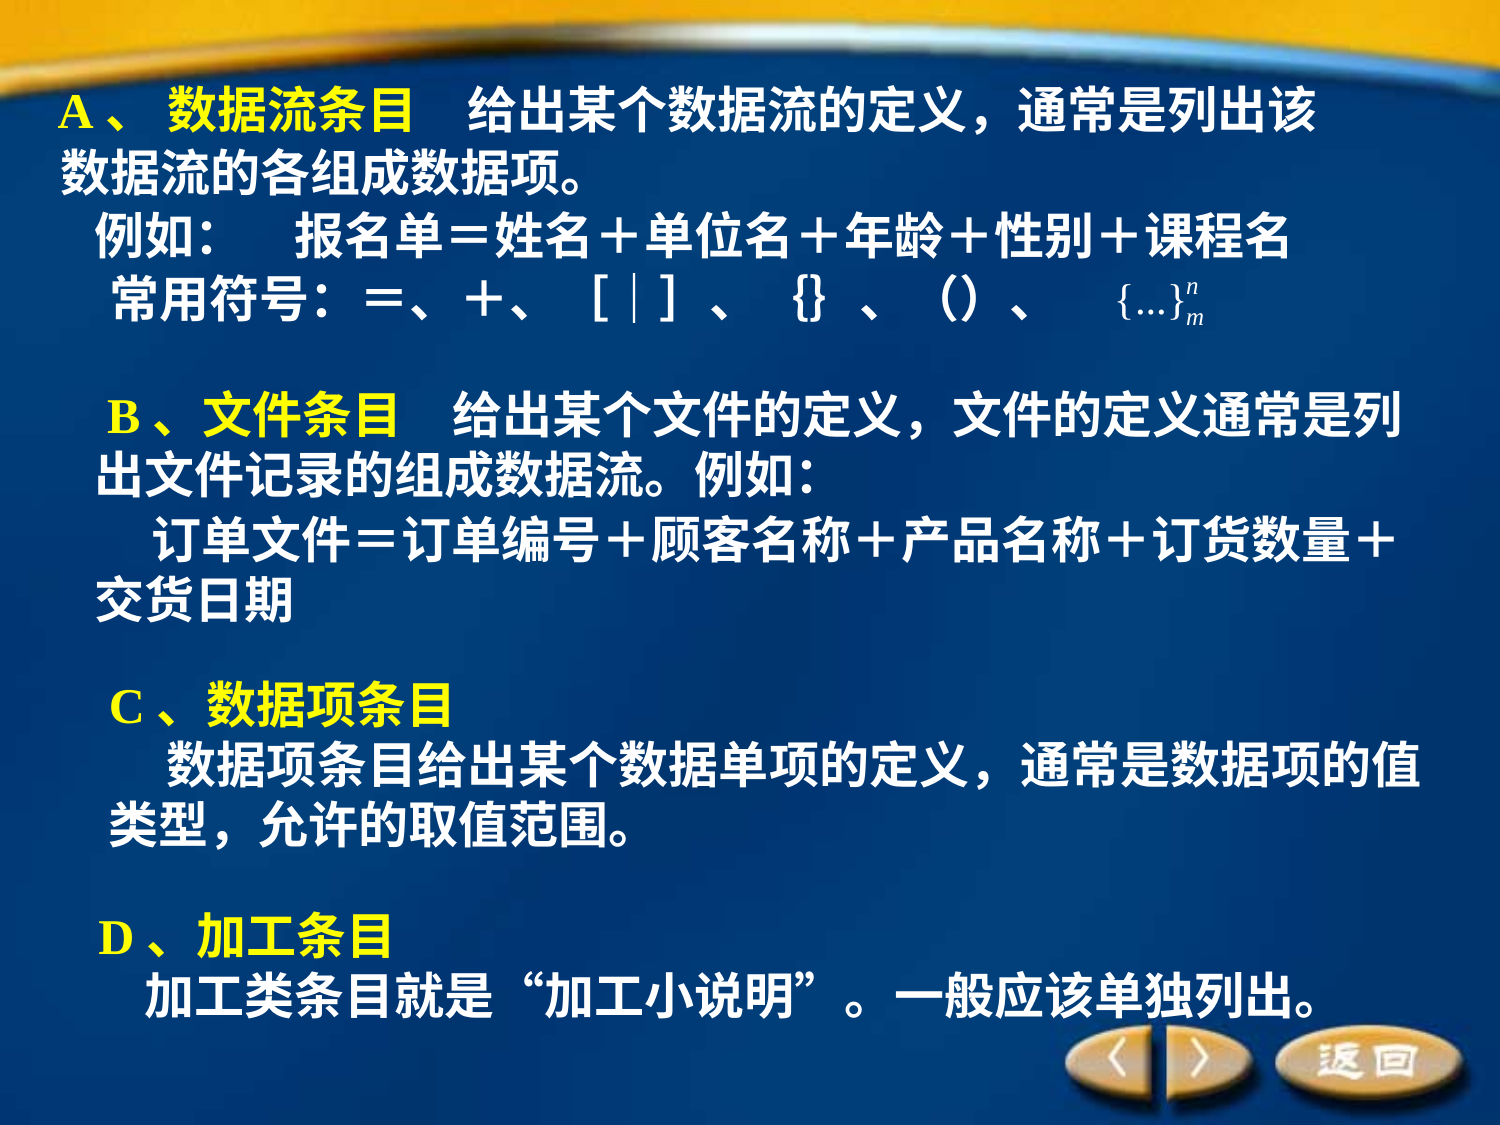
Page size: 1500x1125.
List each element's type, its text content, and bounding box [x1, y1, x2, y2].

text_box [1073, 1032, 1149, 1095]
text_box A、 数据流条目 给出某个数据流的定义，通常是列出该 数据流的各组成数据项。 例如： 报名单＝姓名＋单位名＋年龄＋性别＋课程名 常用符号：＝、＋、［｜］、｛｝、（）、 [0, 67, 1470, 335]
text_box [1170, 1032, 1246, 1095]
text_box B、文件条目 给出某个文件的定义，文件的定义通常是列出文件记录的组成数据流。例如： 订单文件＝订单编号＋顾客名称＋产品名称＋订货数量＋交货日期 [79, 376, 1448, 637]
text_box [1111, 267, 1209, 334]
text_box C、数据项条目 数据项条目给出某个数据单项的定义，通常是数据项的值类型，允许的取值范围。 [33, 665, 1437, 861]
picture [0, 0, 1500, 1125]
text_box D、加工条目 加工类条目就是“加工小说明”。一般应该单独列出。 [24, 897, 1447, 1032]
text_box [1284, 1032, 1451, 1094]
